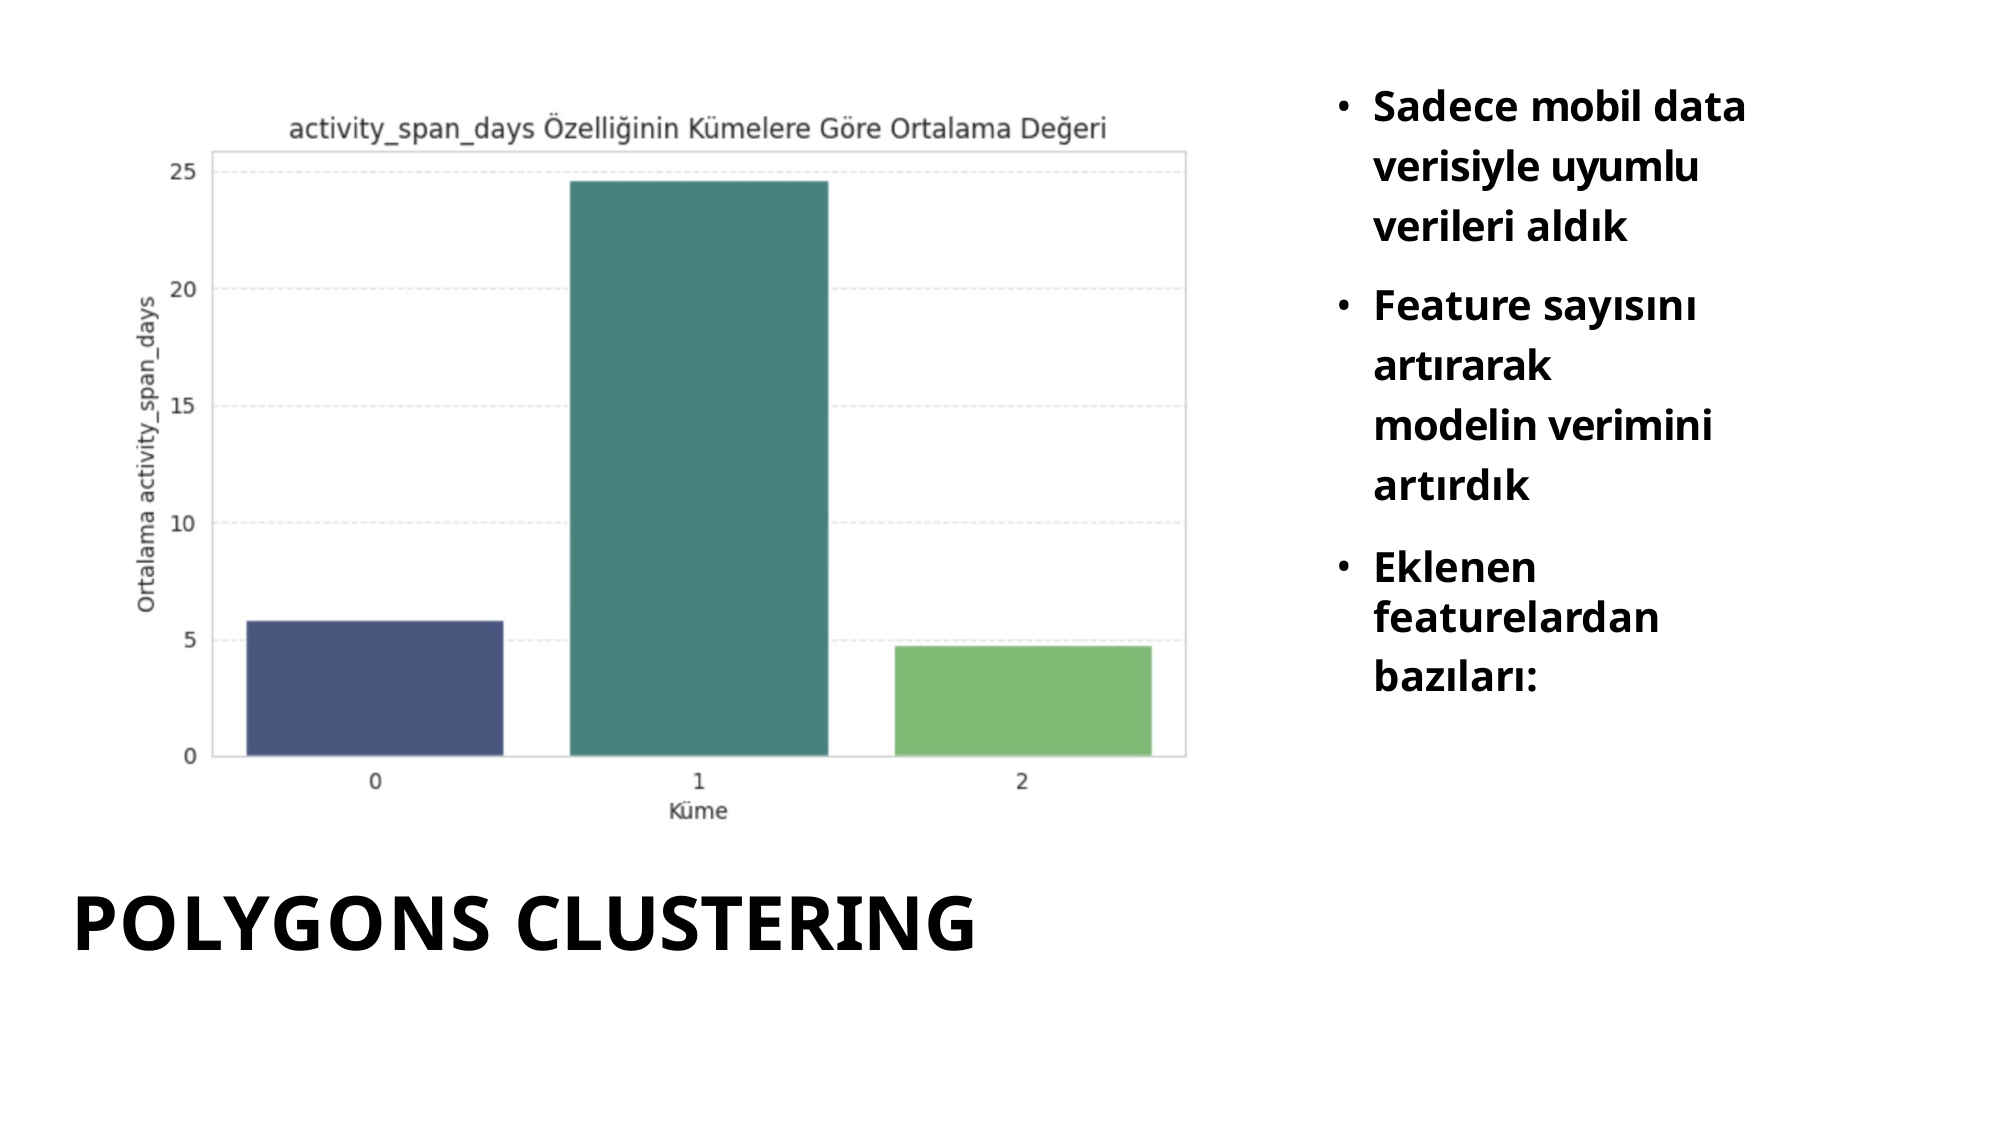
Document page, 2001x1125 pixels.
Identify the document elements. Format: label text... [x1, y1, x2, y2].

picture [134, 107, 1190, 825]
text_box POLYGONS CLUSTERING [68, 873, 1028, 966]
text_box Sadece mobil data verisiyle uyumlu verileri aldık Feature sayısını artırarak modelin verimini artırdık Eklenen featurelardan bazıları: [1334, 68, 1851, 701]
